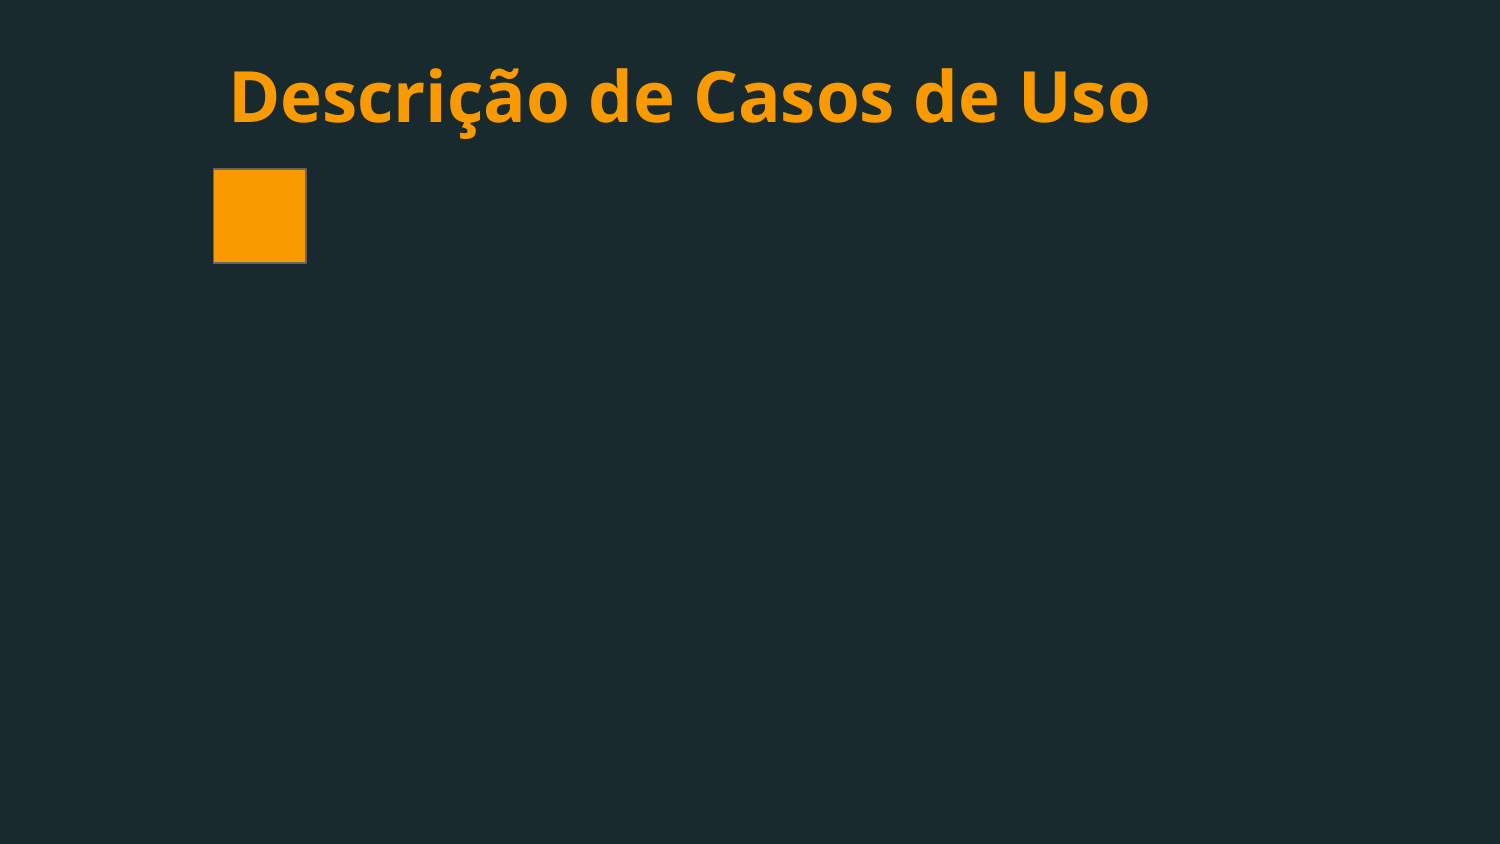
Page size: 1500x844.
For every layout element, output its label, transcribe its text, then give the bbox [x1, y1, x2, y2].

text_box [213, 169, 307, 264]
text_box Descrição de Casos de Uso [213, 36, 1273, 139]
